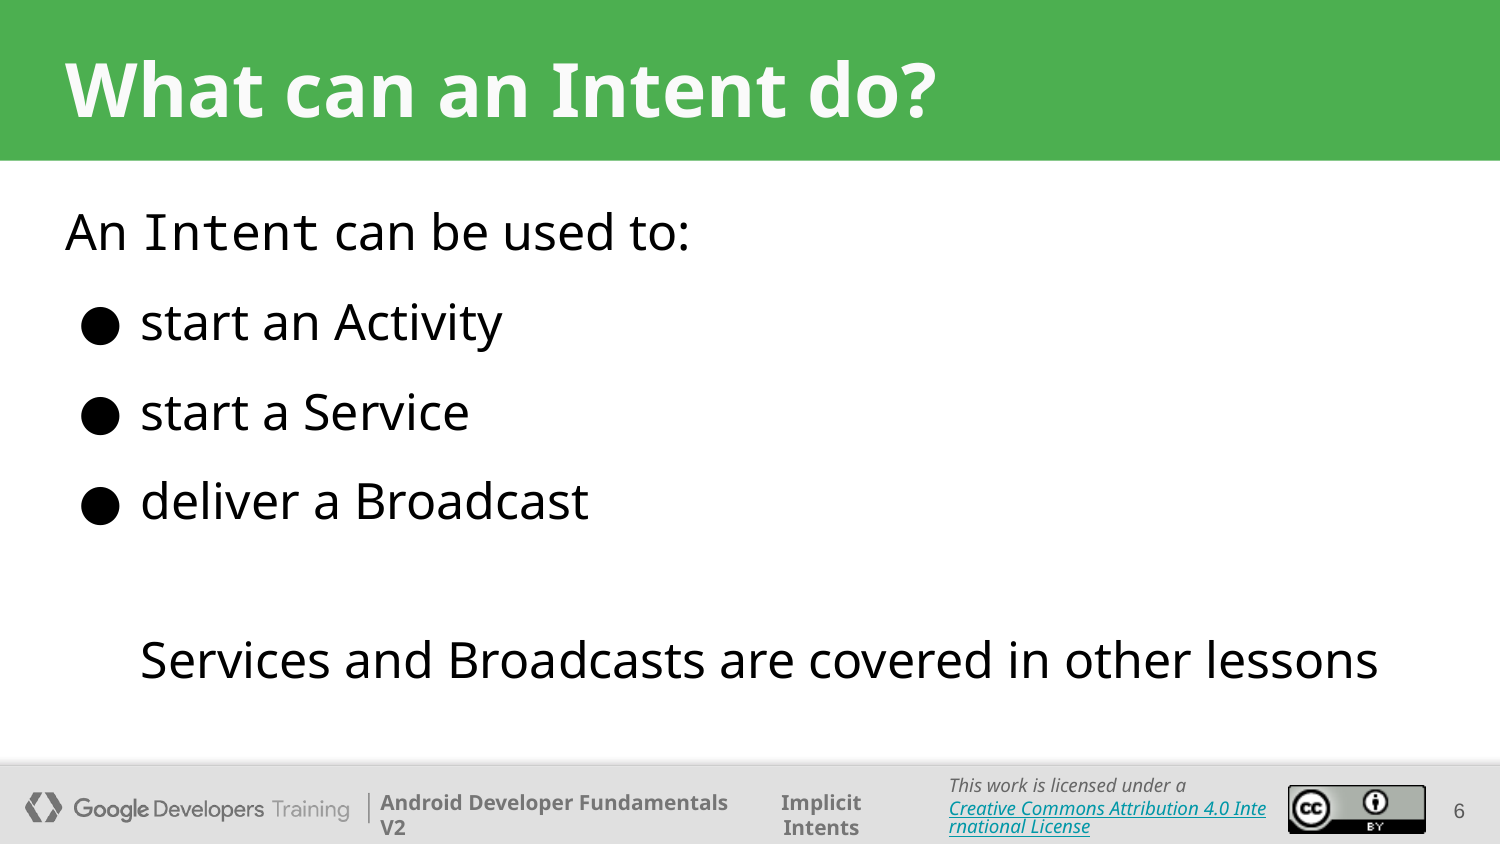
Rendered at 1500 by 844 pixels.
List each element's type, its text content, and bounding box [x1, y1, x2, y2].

picture [0, 161, 1500, 844]
text_box What can an Intent do? [51, 27, 1449, 122]
text_box An Intent can be used to: start an Activity start a Service deliver a Broadcast Services and Broadcasts are covered in other lessons [51, 176, 1449, 737]
text_box 1 [1389, 777, 1480, 842]
